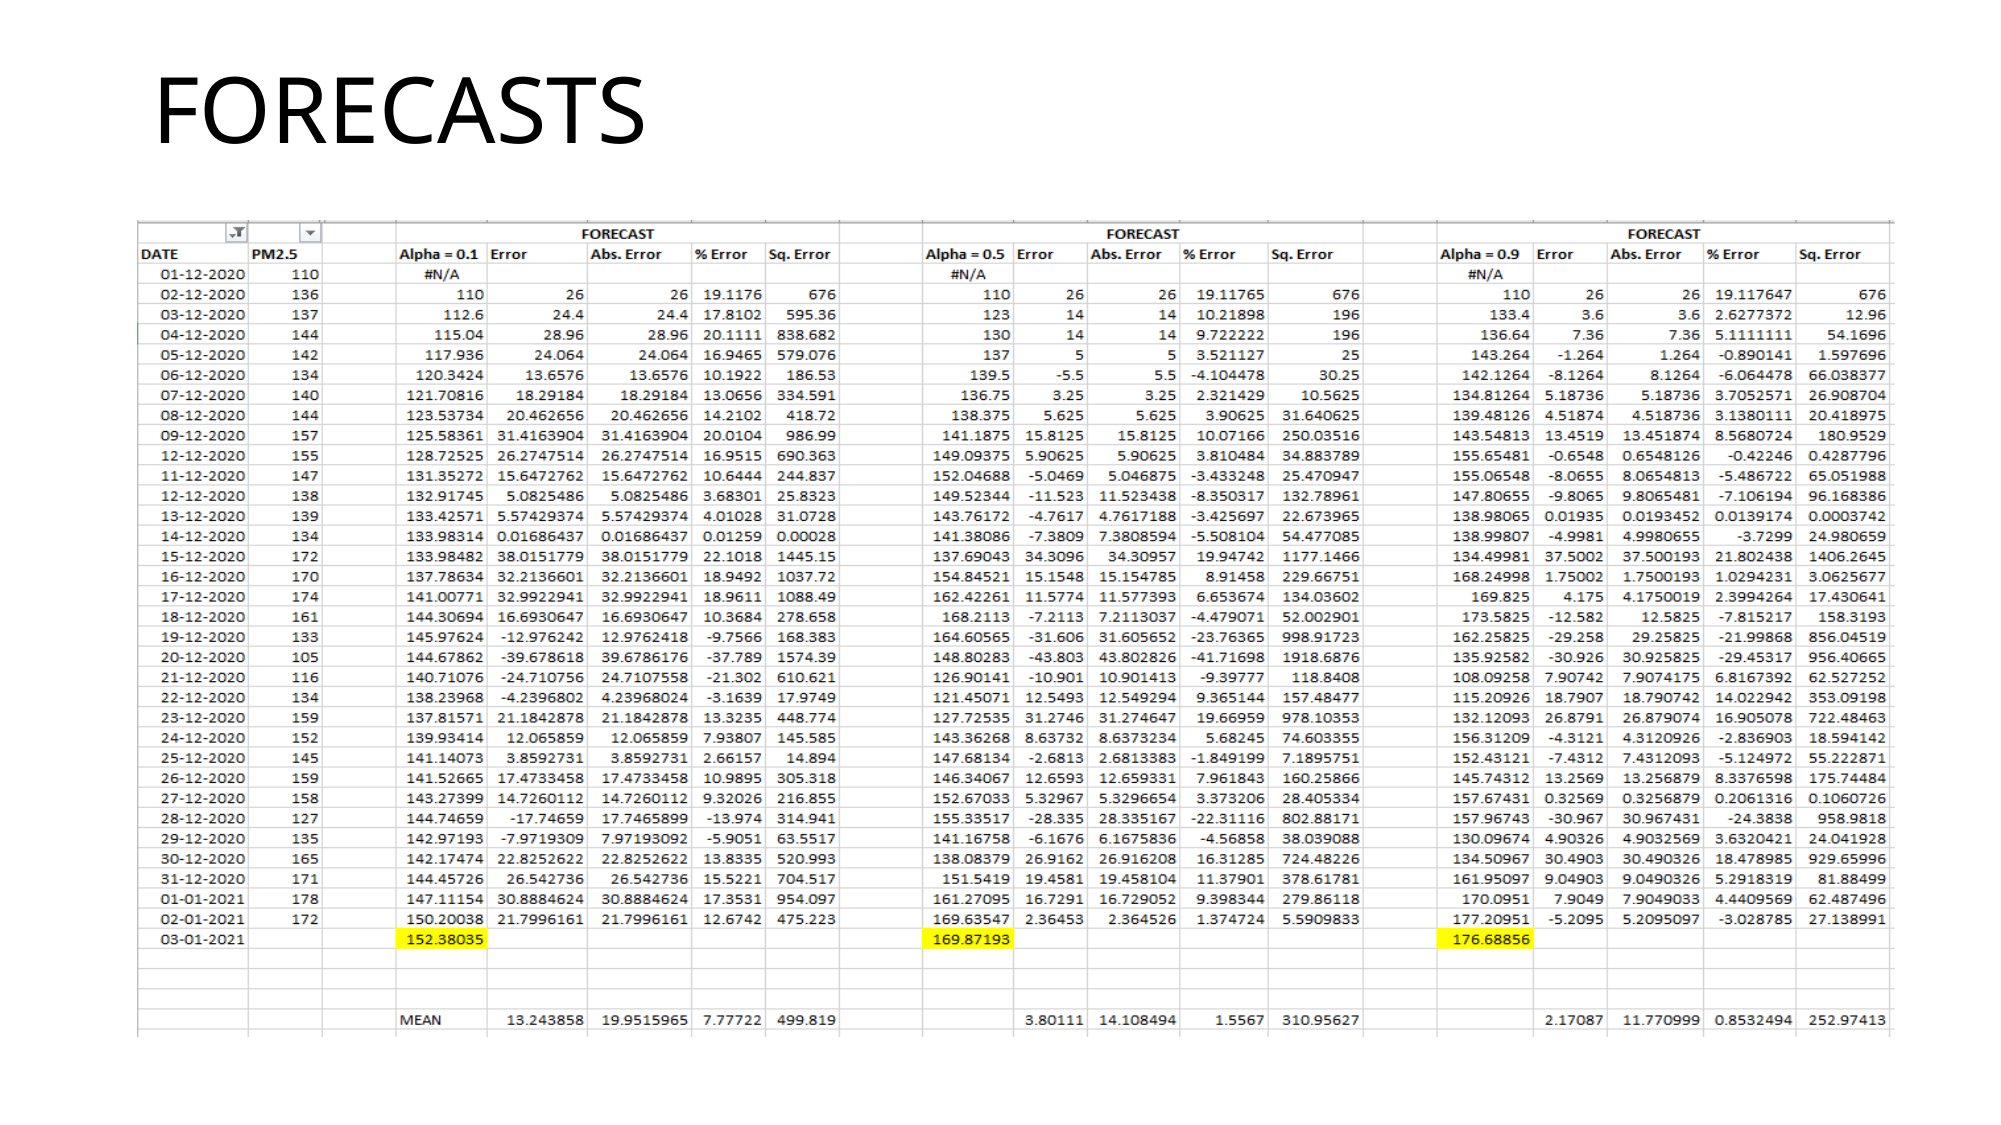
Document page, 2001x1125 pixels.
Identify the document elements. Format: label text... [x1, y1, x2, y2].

title FORECASTS [137, 59, 1863, 220]
picture [137, 220, 1895, 1037]
